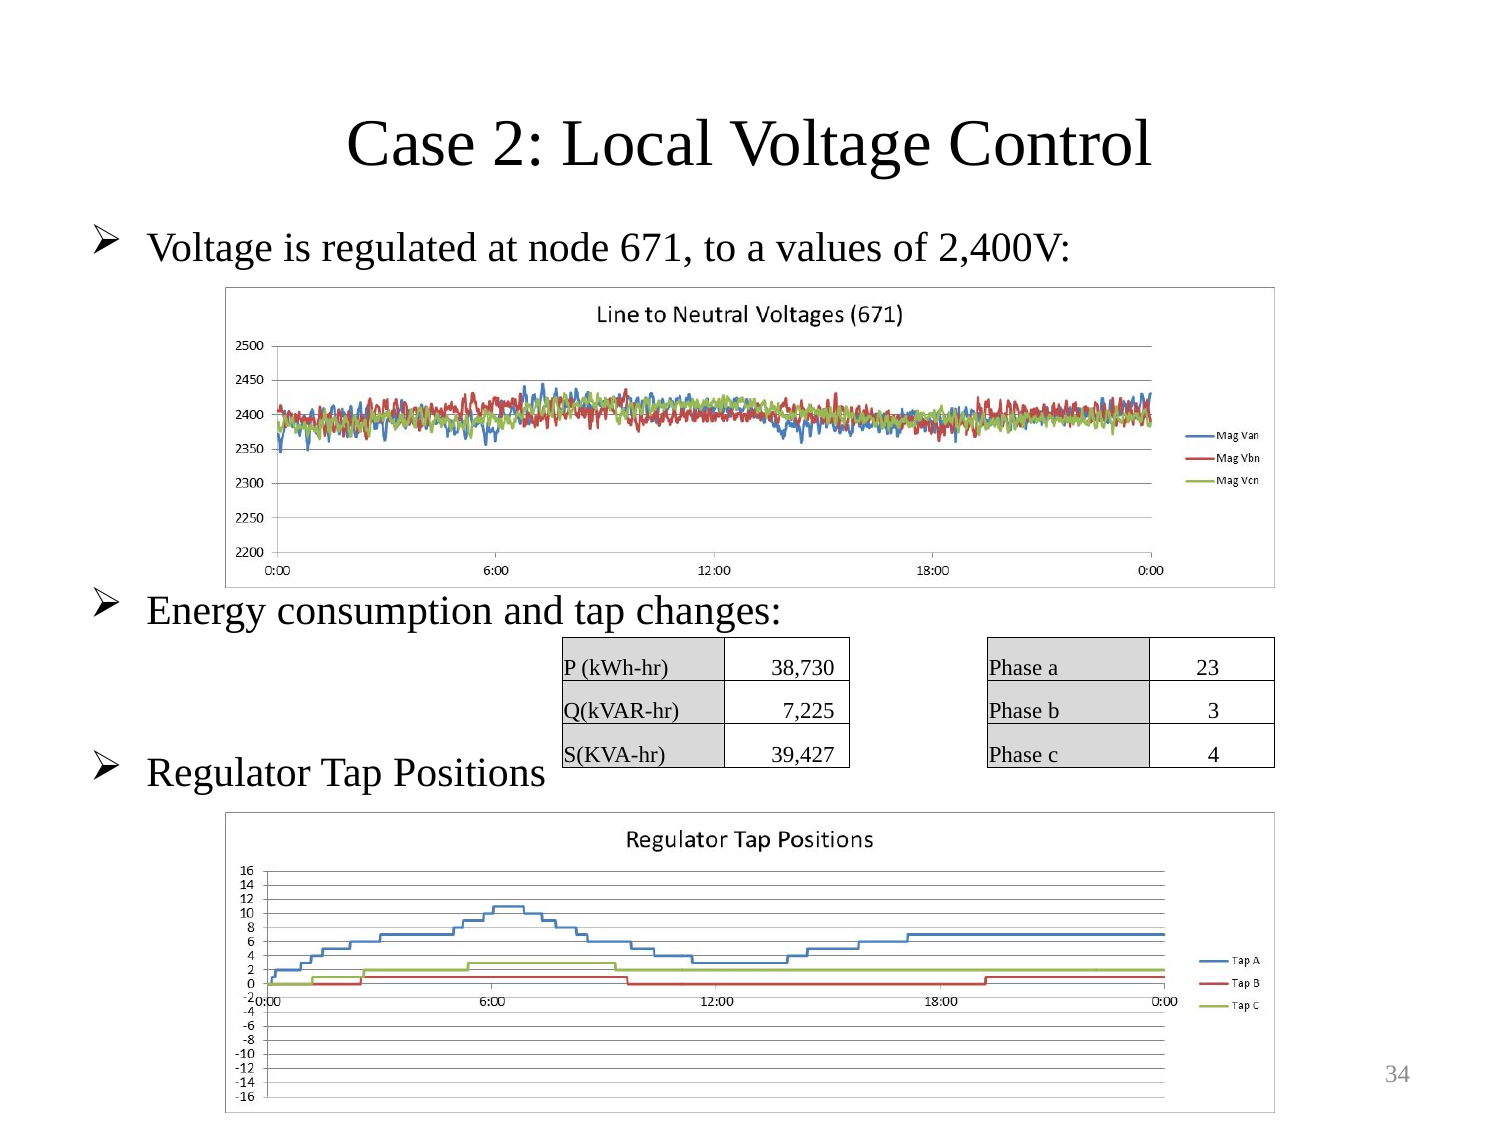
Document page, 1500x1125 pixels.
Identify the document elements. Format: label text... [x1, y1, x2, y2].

list Voltage is regulated at node 671, to a values of 2,400V: [75, 212, 1425, 313]
picture [224, 287, 1276, 588]
table_cell S(KVA-hr) [563, 724, 724, 767]
table_cell Q(kVAR-hr) [563, 681, 724, 723]
table_cell Phase c [988, 724, 1149, 767]
text_box Regulator Tap Positions [74, 737, 1425, 838]
table_header 23 [1150, 638, 1274, 680]
picture [224, 812, 1276, 1113]
title Case 2: Local Voltage Control [75, 45, 1425, 212]
table_cell 7,225 [725, 681, 849, 723]
table_header Phase a [988, 638, 1149, 680]
text_box Energy consumption and tap changes: [74, 575, 1425, 675]
table_cell Phase b [988, 681, 1149, 723]
table_cell 4 [1150, 724, 1274, 767]
table_cell 39,427 [725, 724, 849, 767]
slide_number 34 [1279, 1042, 1425, 1103]
table_header 38,730 [725, 638, 849, 680]
table_header P (kWh-hr) [563, 638, 724, 680]
table_cell 3 [1150, 681, 1274, 723]
